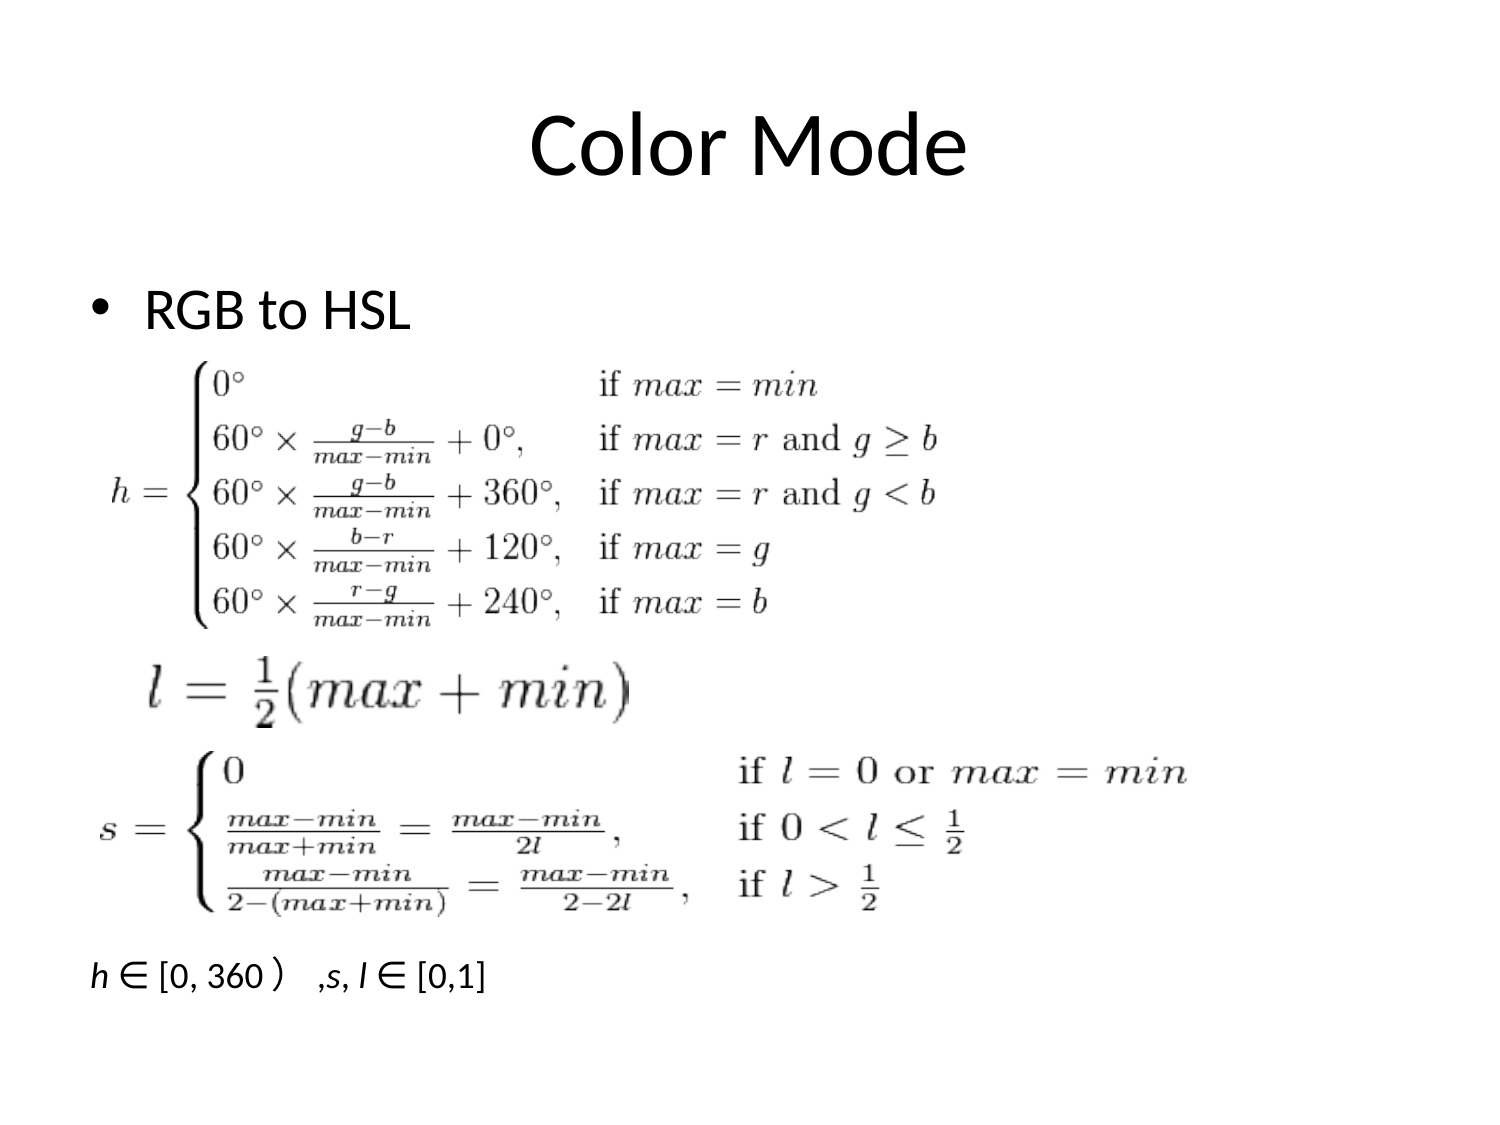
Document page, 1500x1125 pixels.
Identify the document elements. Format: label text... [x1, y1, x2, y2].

list RGB to HSL h ∈ [0, 360）,s, l ∈ [0,1] [75, 262, 1425, 1005]
picture [111, 361, 940, 629]
title Color Mode [75, 45, 1425, 233]
picture [100, 751, 1190, 917]
picture [147, 656, 629, 729]
